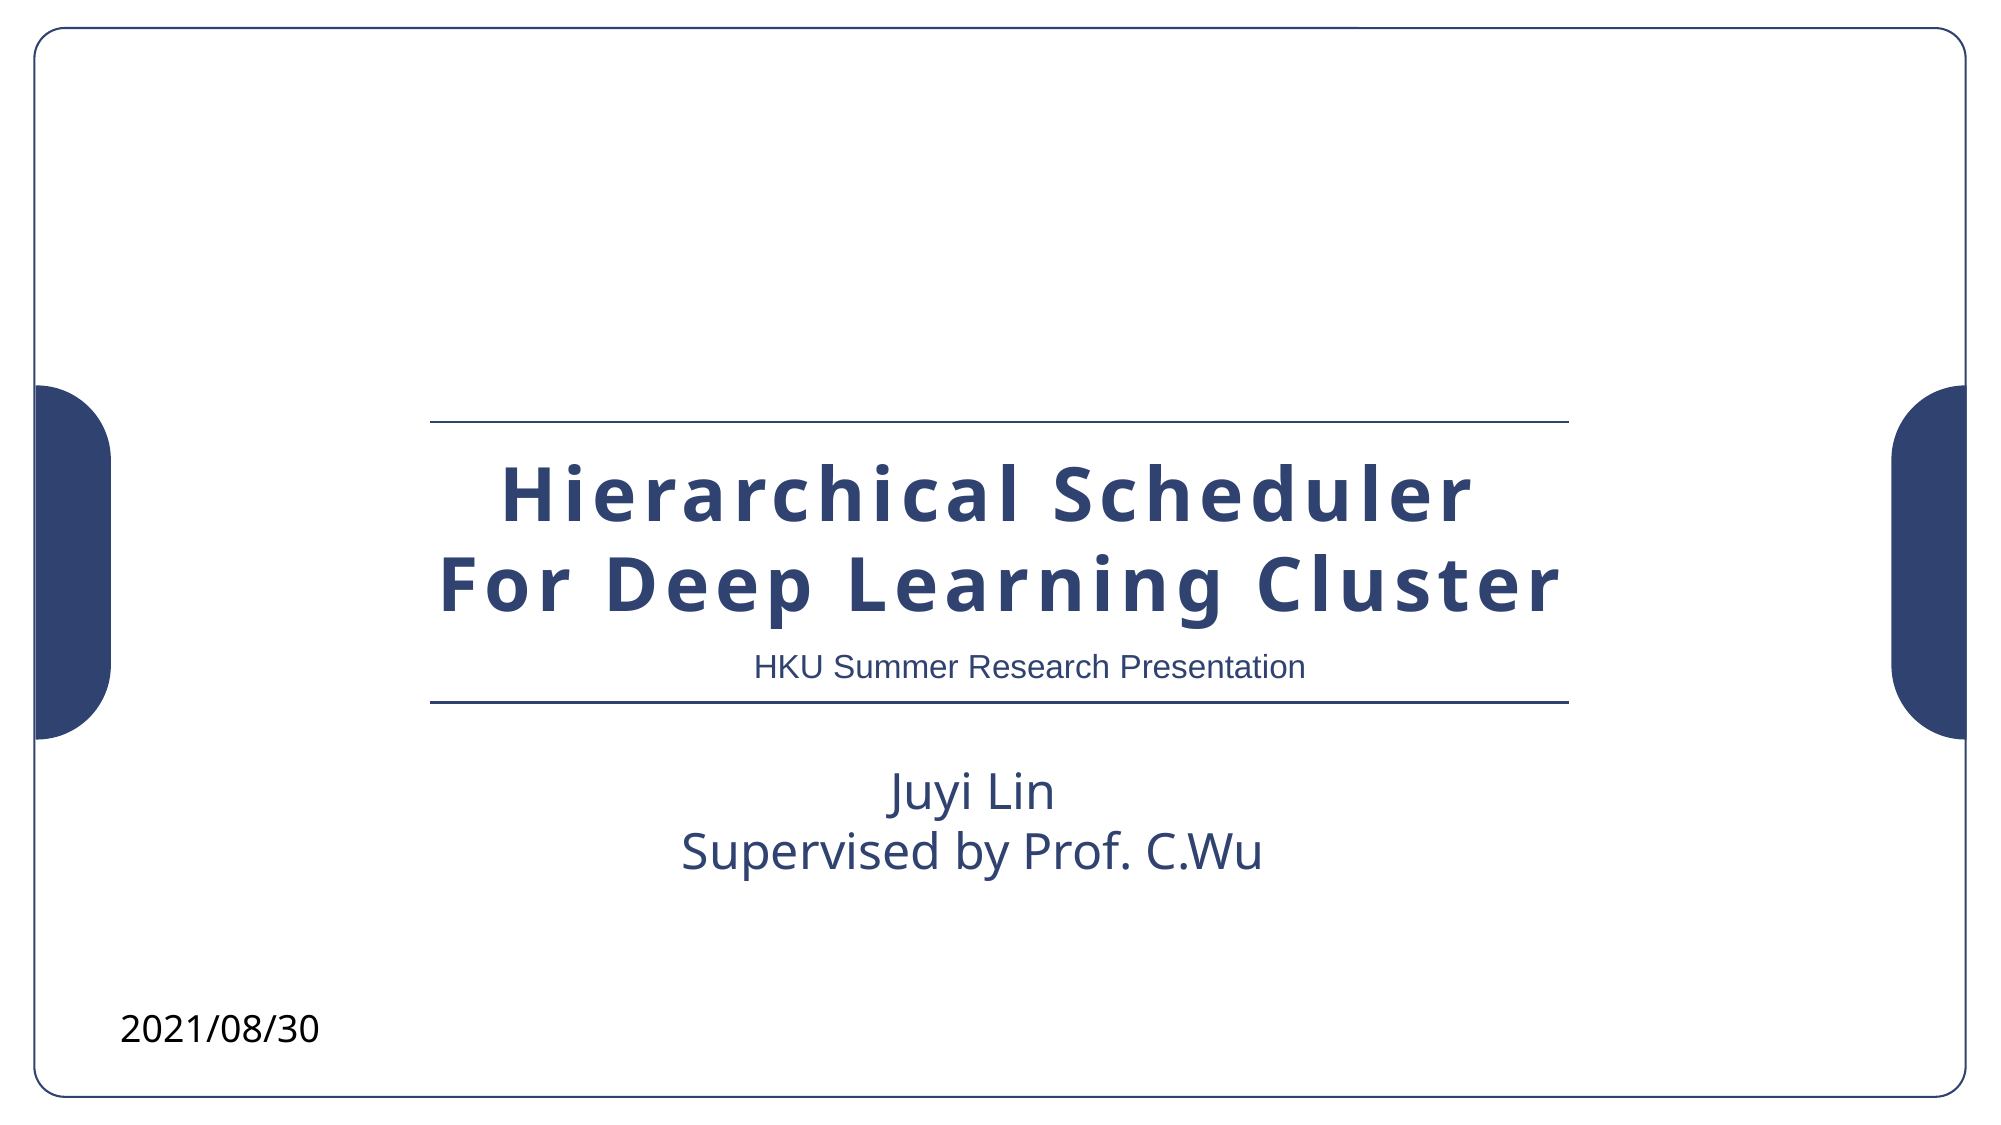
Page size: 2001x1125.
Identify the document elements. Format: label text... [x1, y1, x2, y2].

text_box HKU Summer Research Presentation [738, 637, 1387, 693]
text_box [33, 26, 1967, 1098]
text_box [34, 384, 112, 741]
text_box Hierarchical Scheduler For Deep Learning Cluster [397, 439, 1603, 635]
text_box 2021/08/30 [105, 997, 335, 1058]
